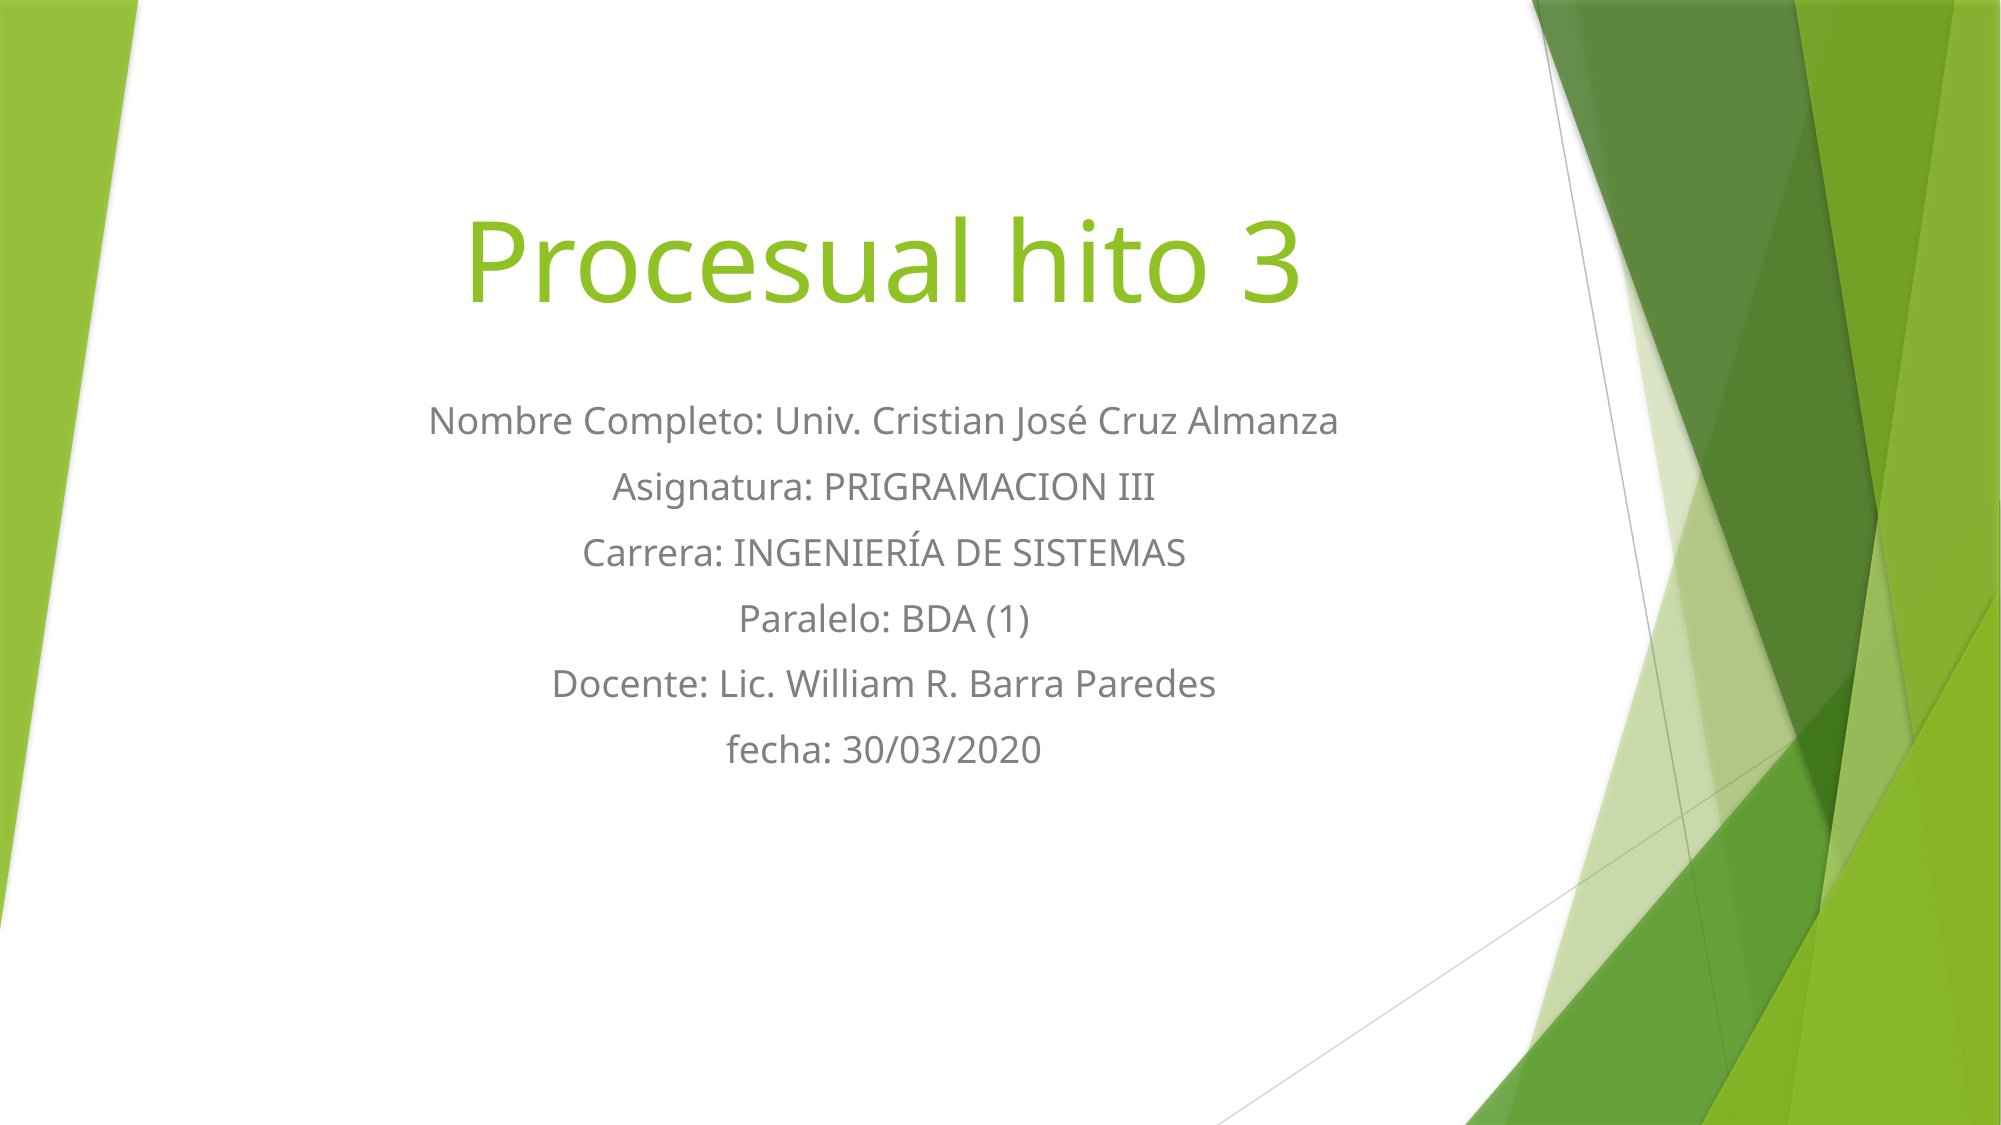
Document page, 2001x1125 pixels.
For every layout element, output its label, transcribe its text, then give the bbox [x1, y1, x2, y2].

subtitle Nombre Completo: Univ. Cristian José Cruz Almanza Asignatura: PRIGRAMACION III Carrera: INGENIERÍA DE SISTEMAS Paralelo: BDA (1) Docente: Lic. William R. Barra Paredes fecha: 30/03/2020 [247, 389, 1522, 948]
title Procesual hito 3 [247, 62, 1522, 333]
